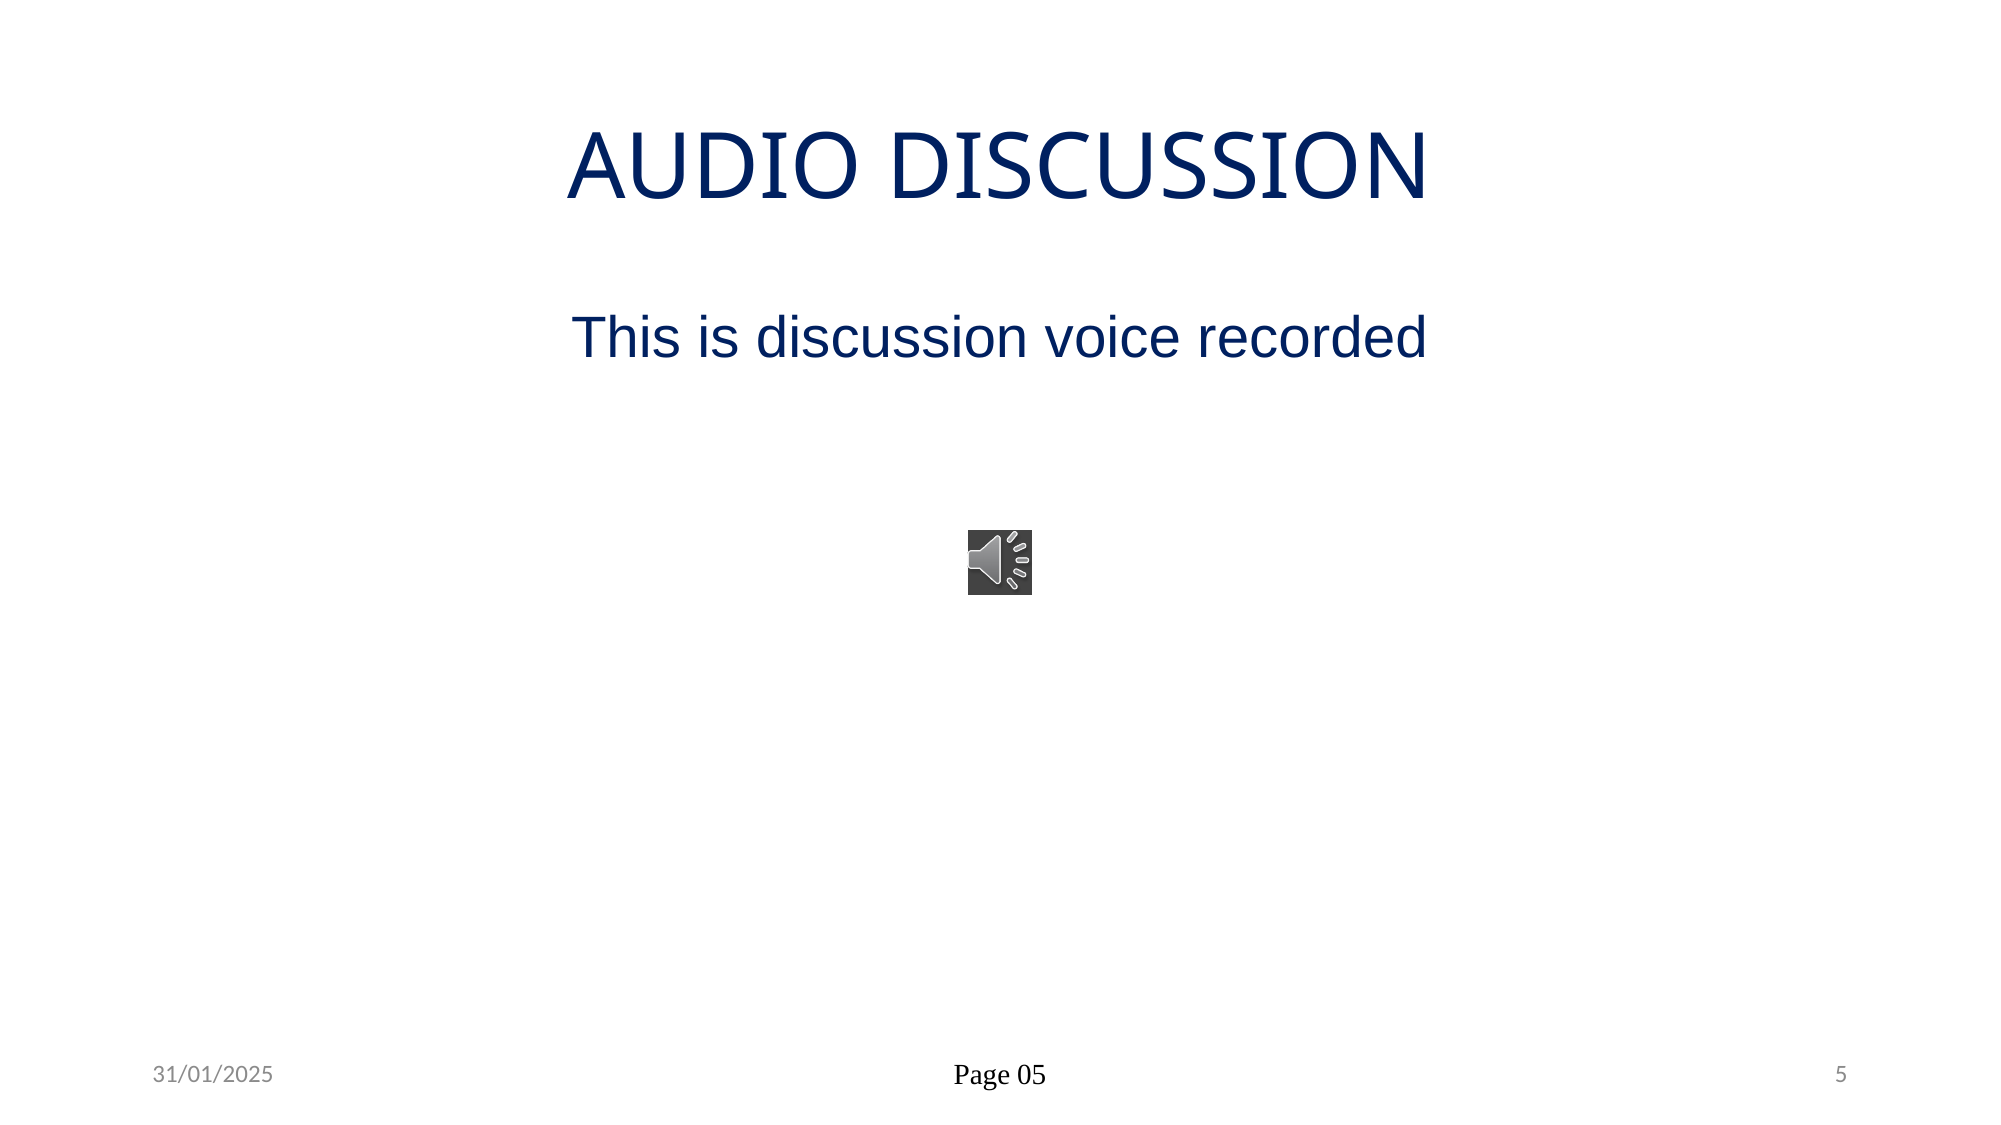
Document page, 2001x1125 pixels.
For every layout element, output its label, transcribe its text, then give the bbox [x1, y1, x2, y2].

picture [966, 529, 1034, 596]
slide_number 5 [1412, 1042, 1863, 1103]
title AUDIO DISCUSSION [137, 59, 1863, 278]
list This is discussion voice recorded [137, 299, 1863, 1014]
footer Page 05 [662, 1042, 1338, 1103]
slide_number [137, 1042, 588, 1103]
